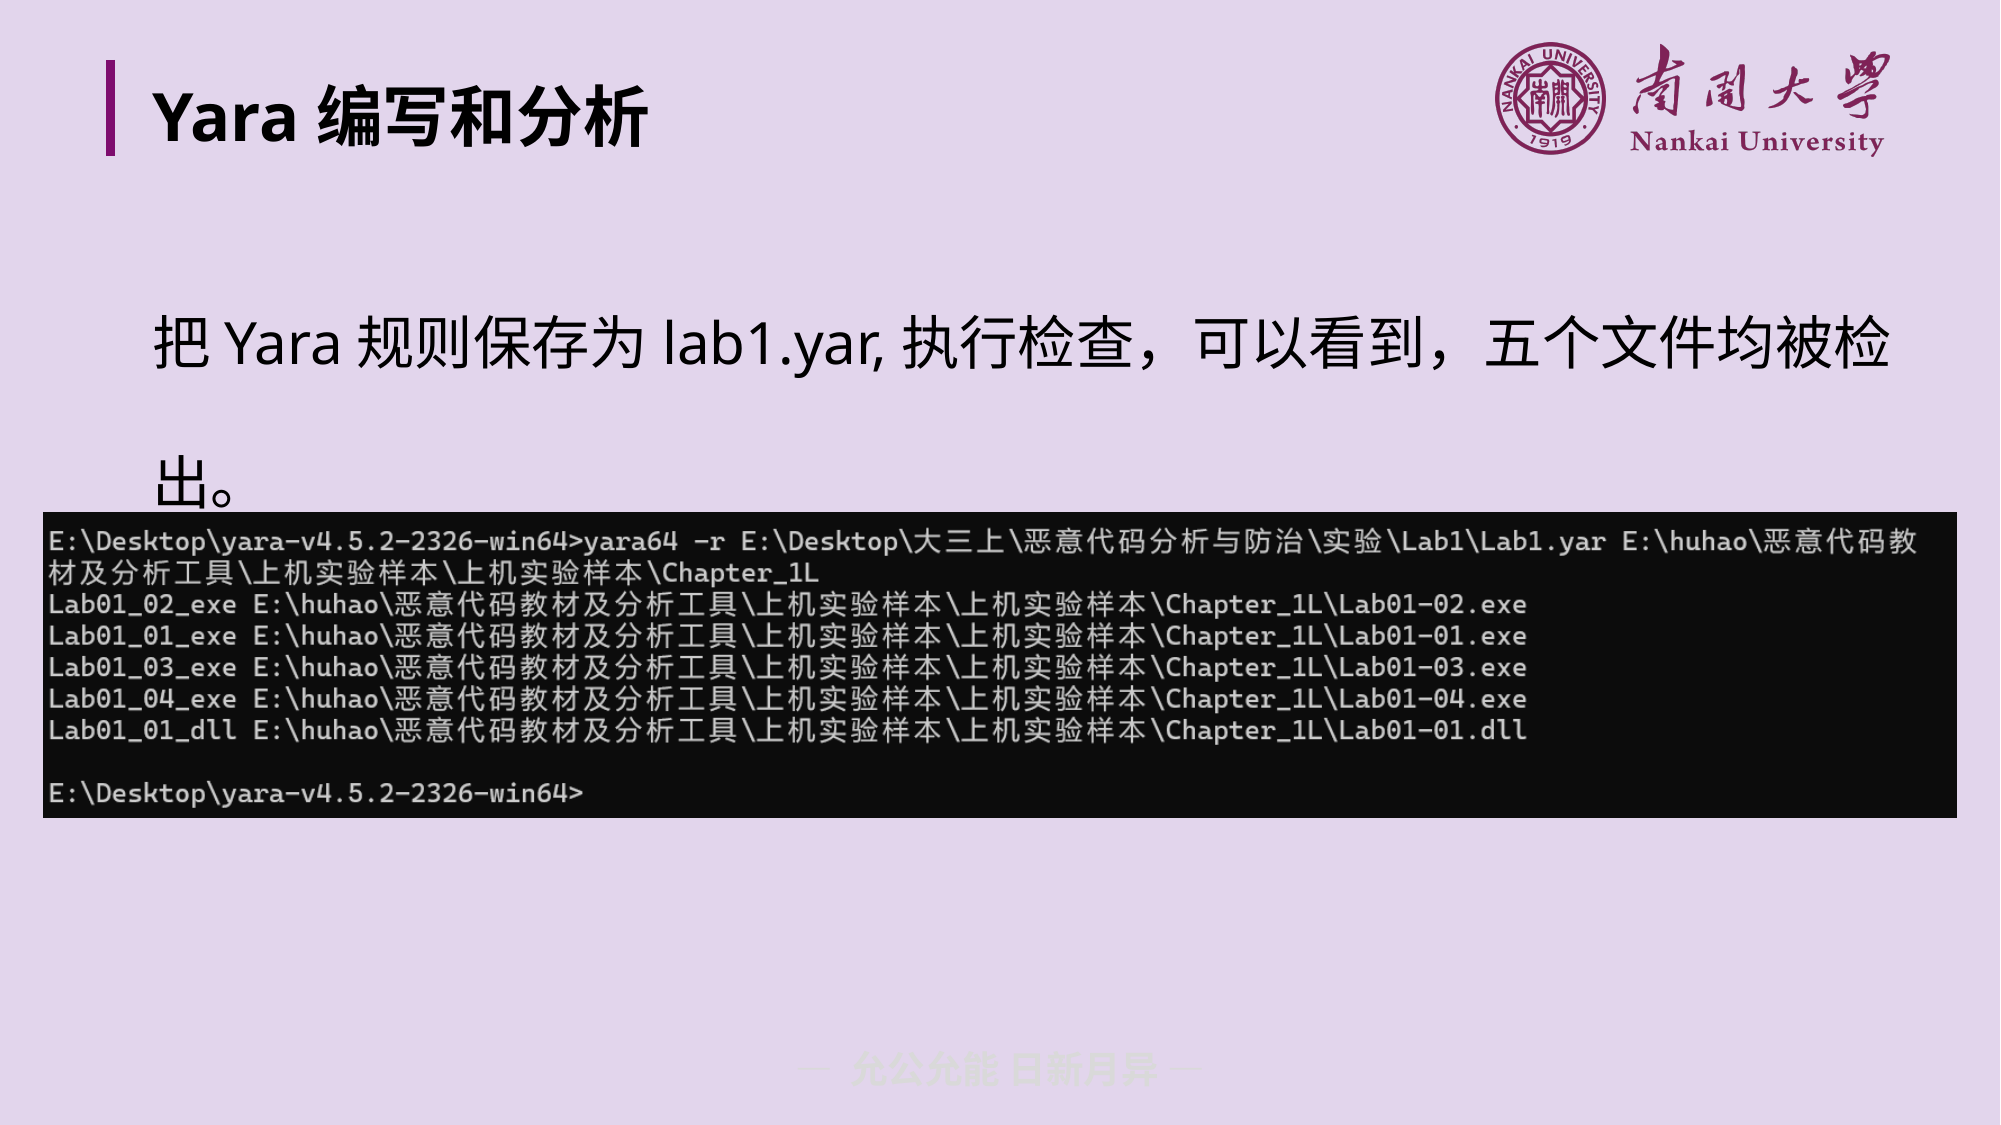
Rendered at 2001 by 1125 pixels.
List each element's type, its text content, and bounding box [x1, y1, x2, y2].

picture [1495, 42, 1890, 157]
picture [43, 512, 1957, 818]
text_box 把Yara规则保存为lab1.yar,执行检查，可以看到，五个文件均被检出。 [137, 228, 1952, 512]
title Yara编写和分析 [137, 48, 1000, 191]
